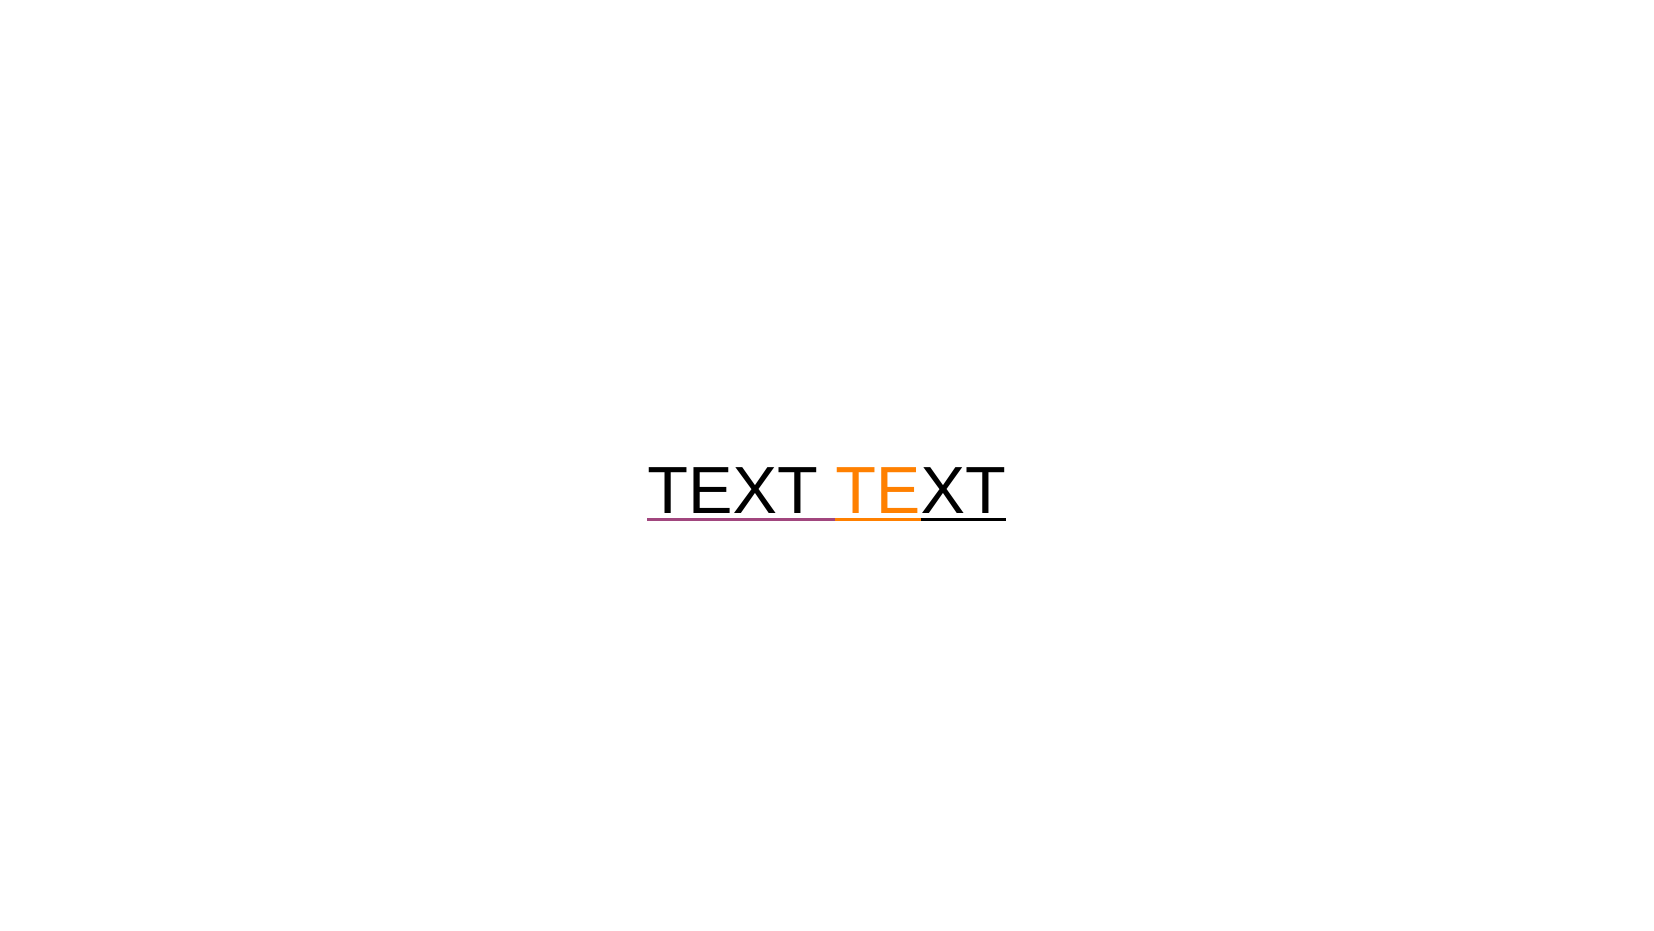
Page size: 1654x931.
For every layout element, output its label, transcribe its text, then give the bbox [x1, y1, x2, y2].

subtitle TEXT TEXT [82, 217, 1571, 757]
